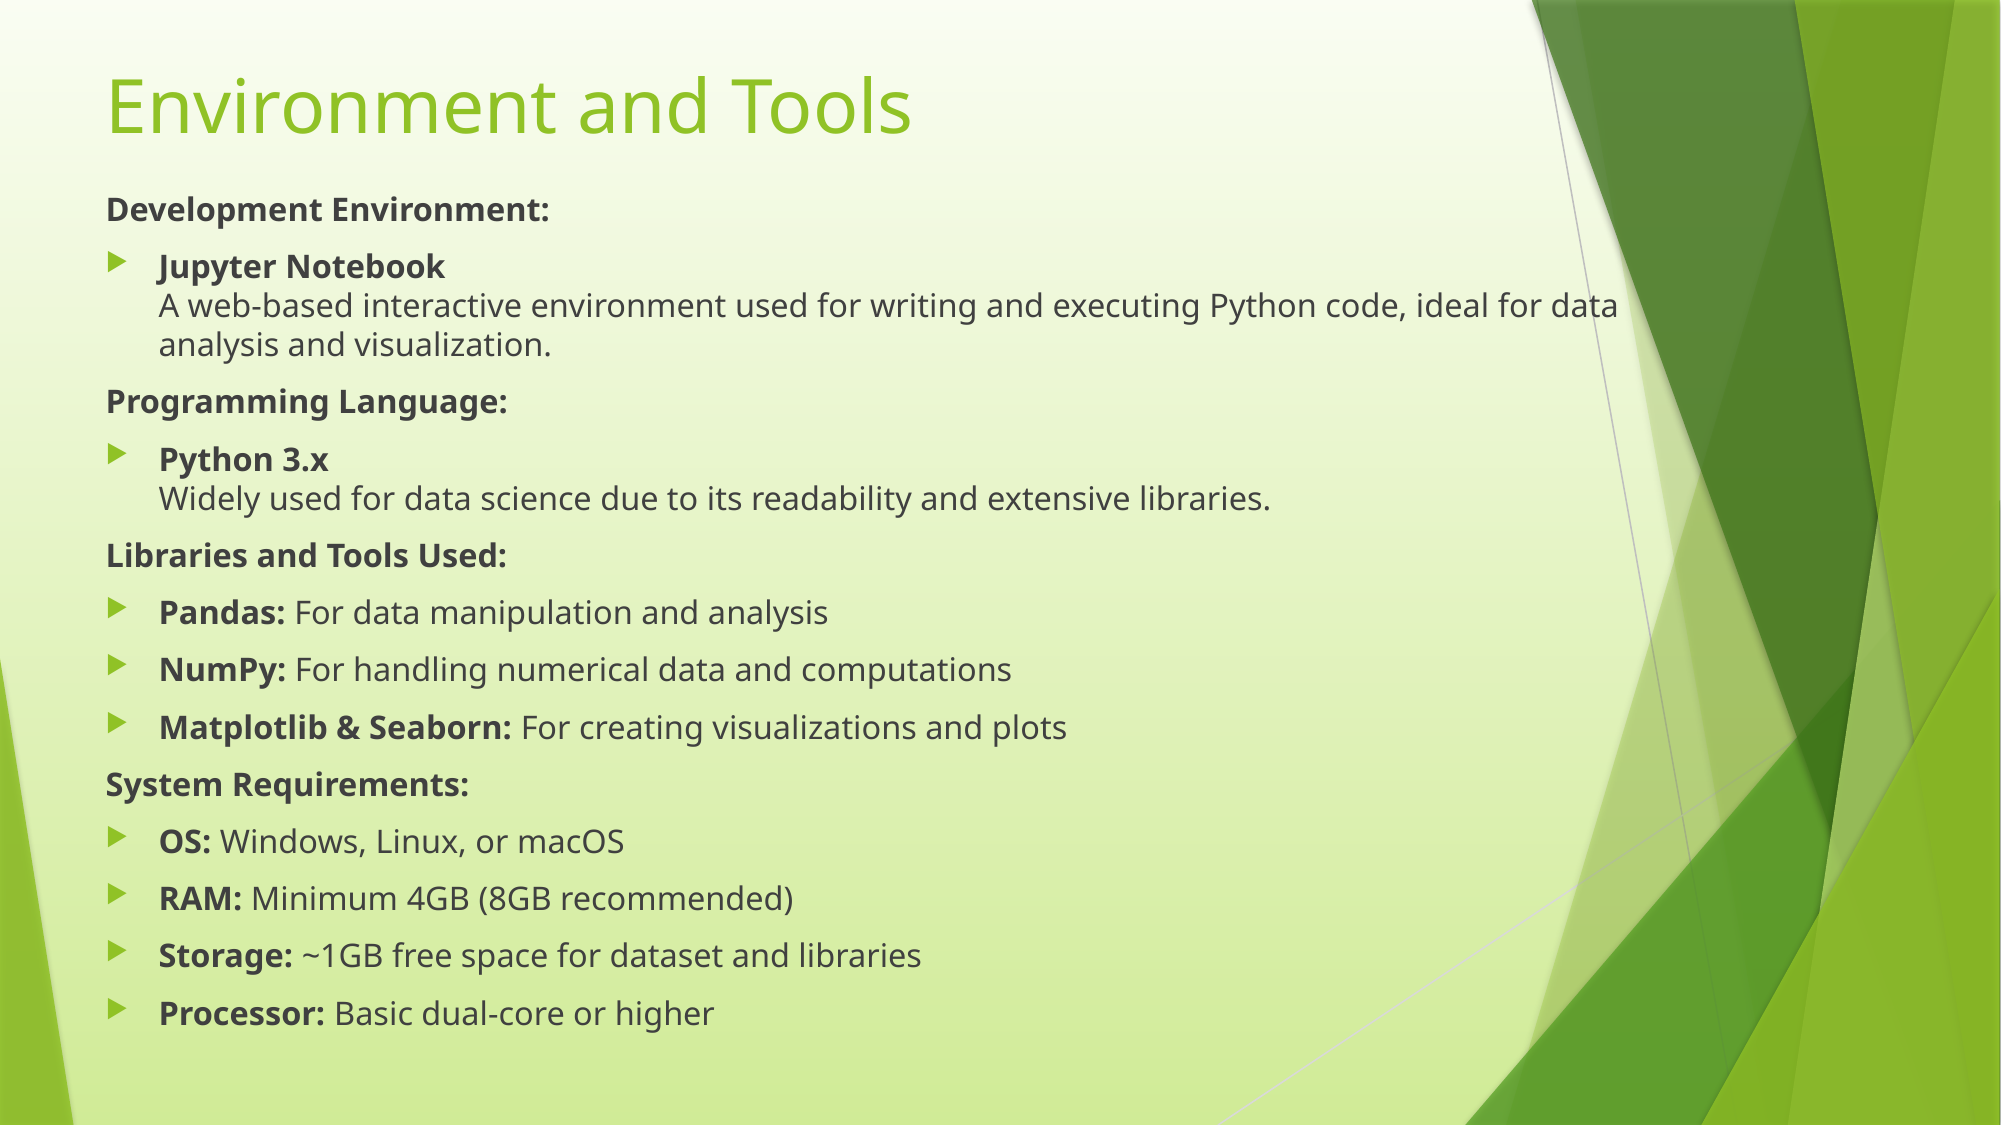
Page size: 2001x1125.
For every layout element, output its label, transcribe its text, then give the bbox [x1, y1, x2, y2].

list Development Environment: Jupyter Notebook A web-based interactive environment used for writing and executing Python code, ideal for data analysis and visualization. Programming Language: Python 3.x Widely used for data science due to its readability and extensive libraries. Libraries and Tools Used: Pandas: For data manipulation and analysis NumPy: For handling numerical data and computations Matplotlib & Seaborn: For creating visualizations and plots System Requirements: OS: Windows, Linux, or macOS RAM: Minimum 4GB (8GB recommended) Storage: ~1GB free space for dataset and libraries Processor: Basic dual-core or higher [90, 181, 1681, 1047]
title Environment and Tools [90, 50, 1501, 181]
